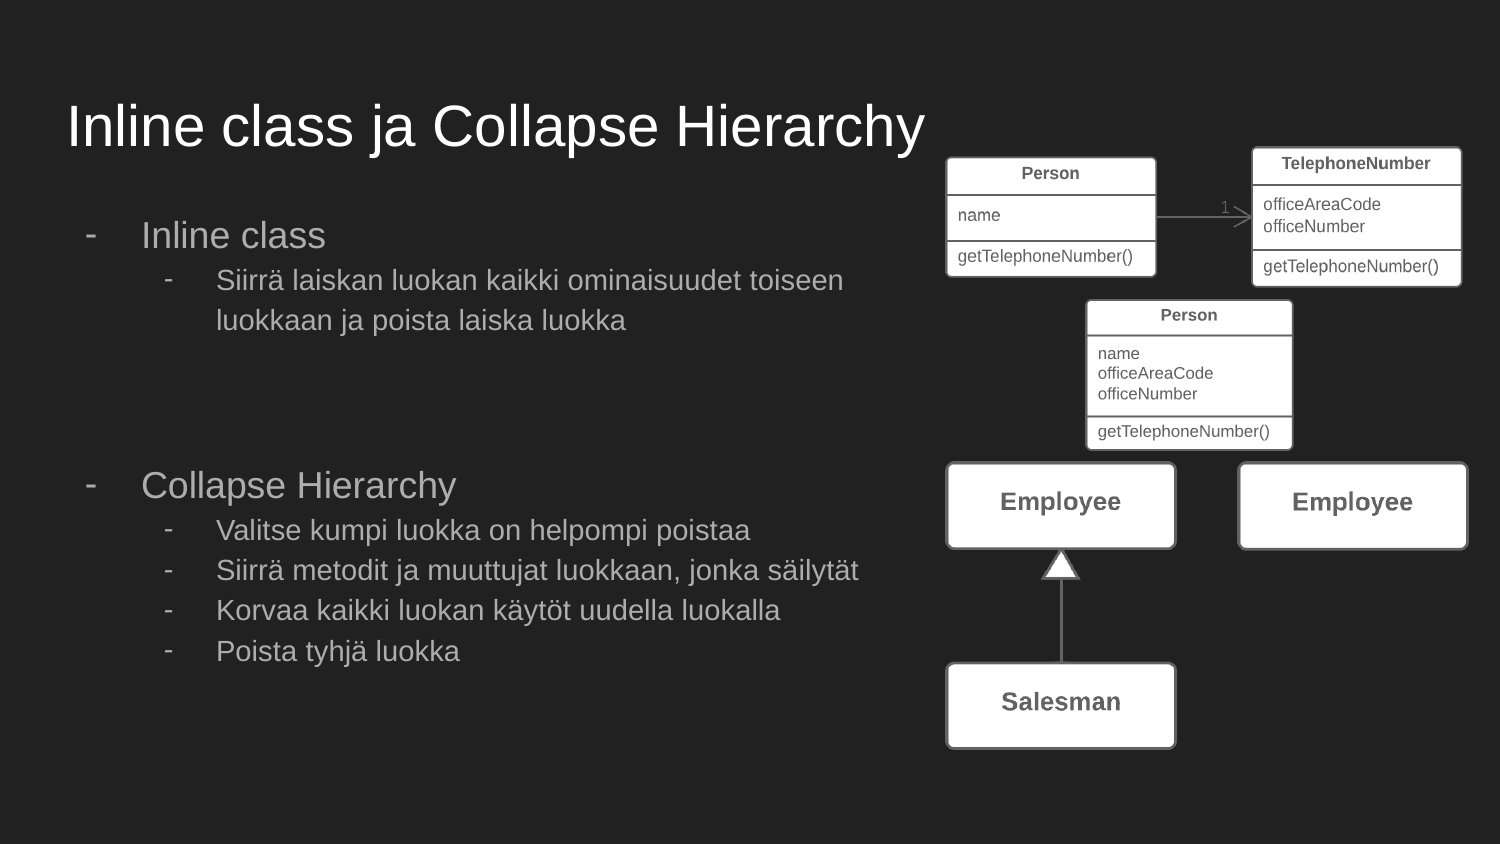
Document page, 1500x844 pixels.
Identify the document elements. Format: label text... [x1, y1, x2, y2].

picture [945, 146, 1463, 288]
picture [1237, 461, 1469, 552]
list Inline class Siirrä laiskan luokan kaikki ominaisuudet toiseen luokkaan ja poista laiska luokka Collapse Hierarchy Valitse kumpi luokka on helpompi poistaa Siirrä metodit ja muuttujat luokkaan, jonka säilytät Korvaa kaikki luokan käytöt uudella luokalla Poista tyhjä luokka [51, 189, 918, 750]
picture [945, 461, 1177, 750]
picture [1085, 298, 1294, 451]
title Inline class ja Collapse Hierarchy [51, 72, 1449, 167]
